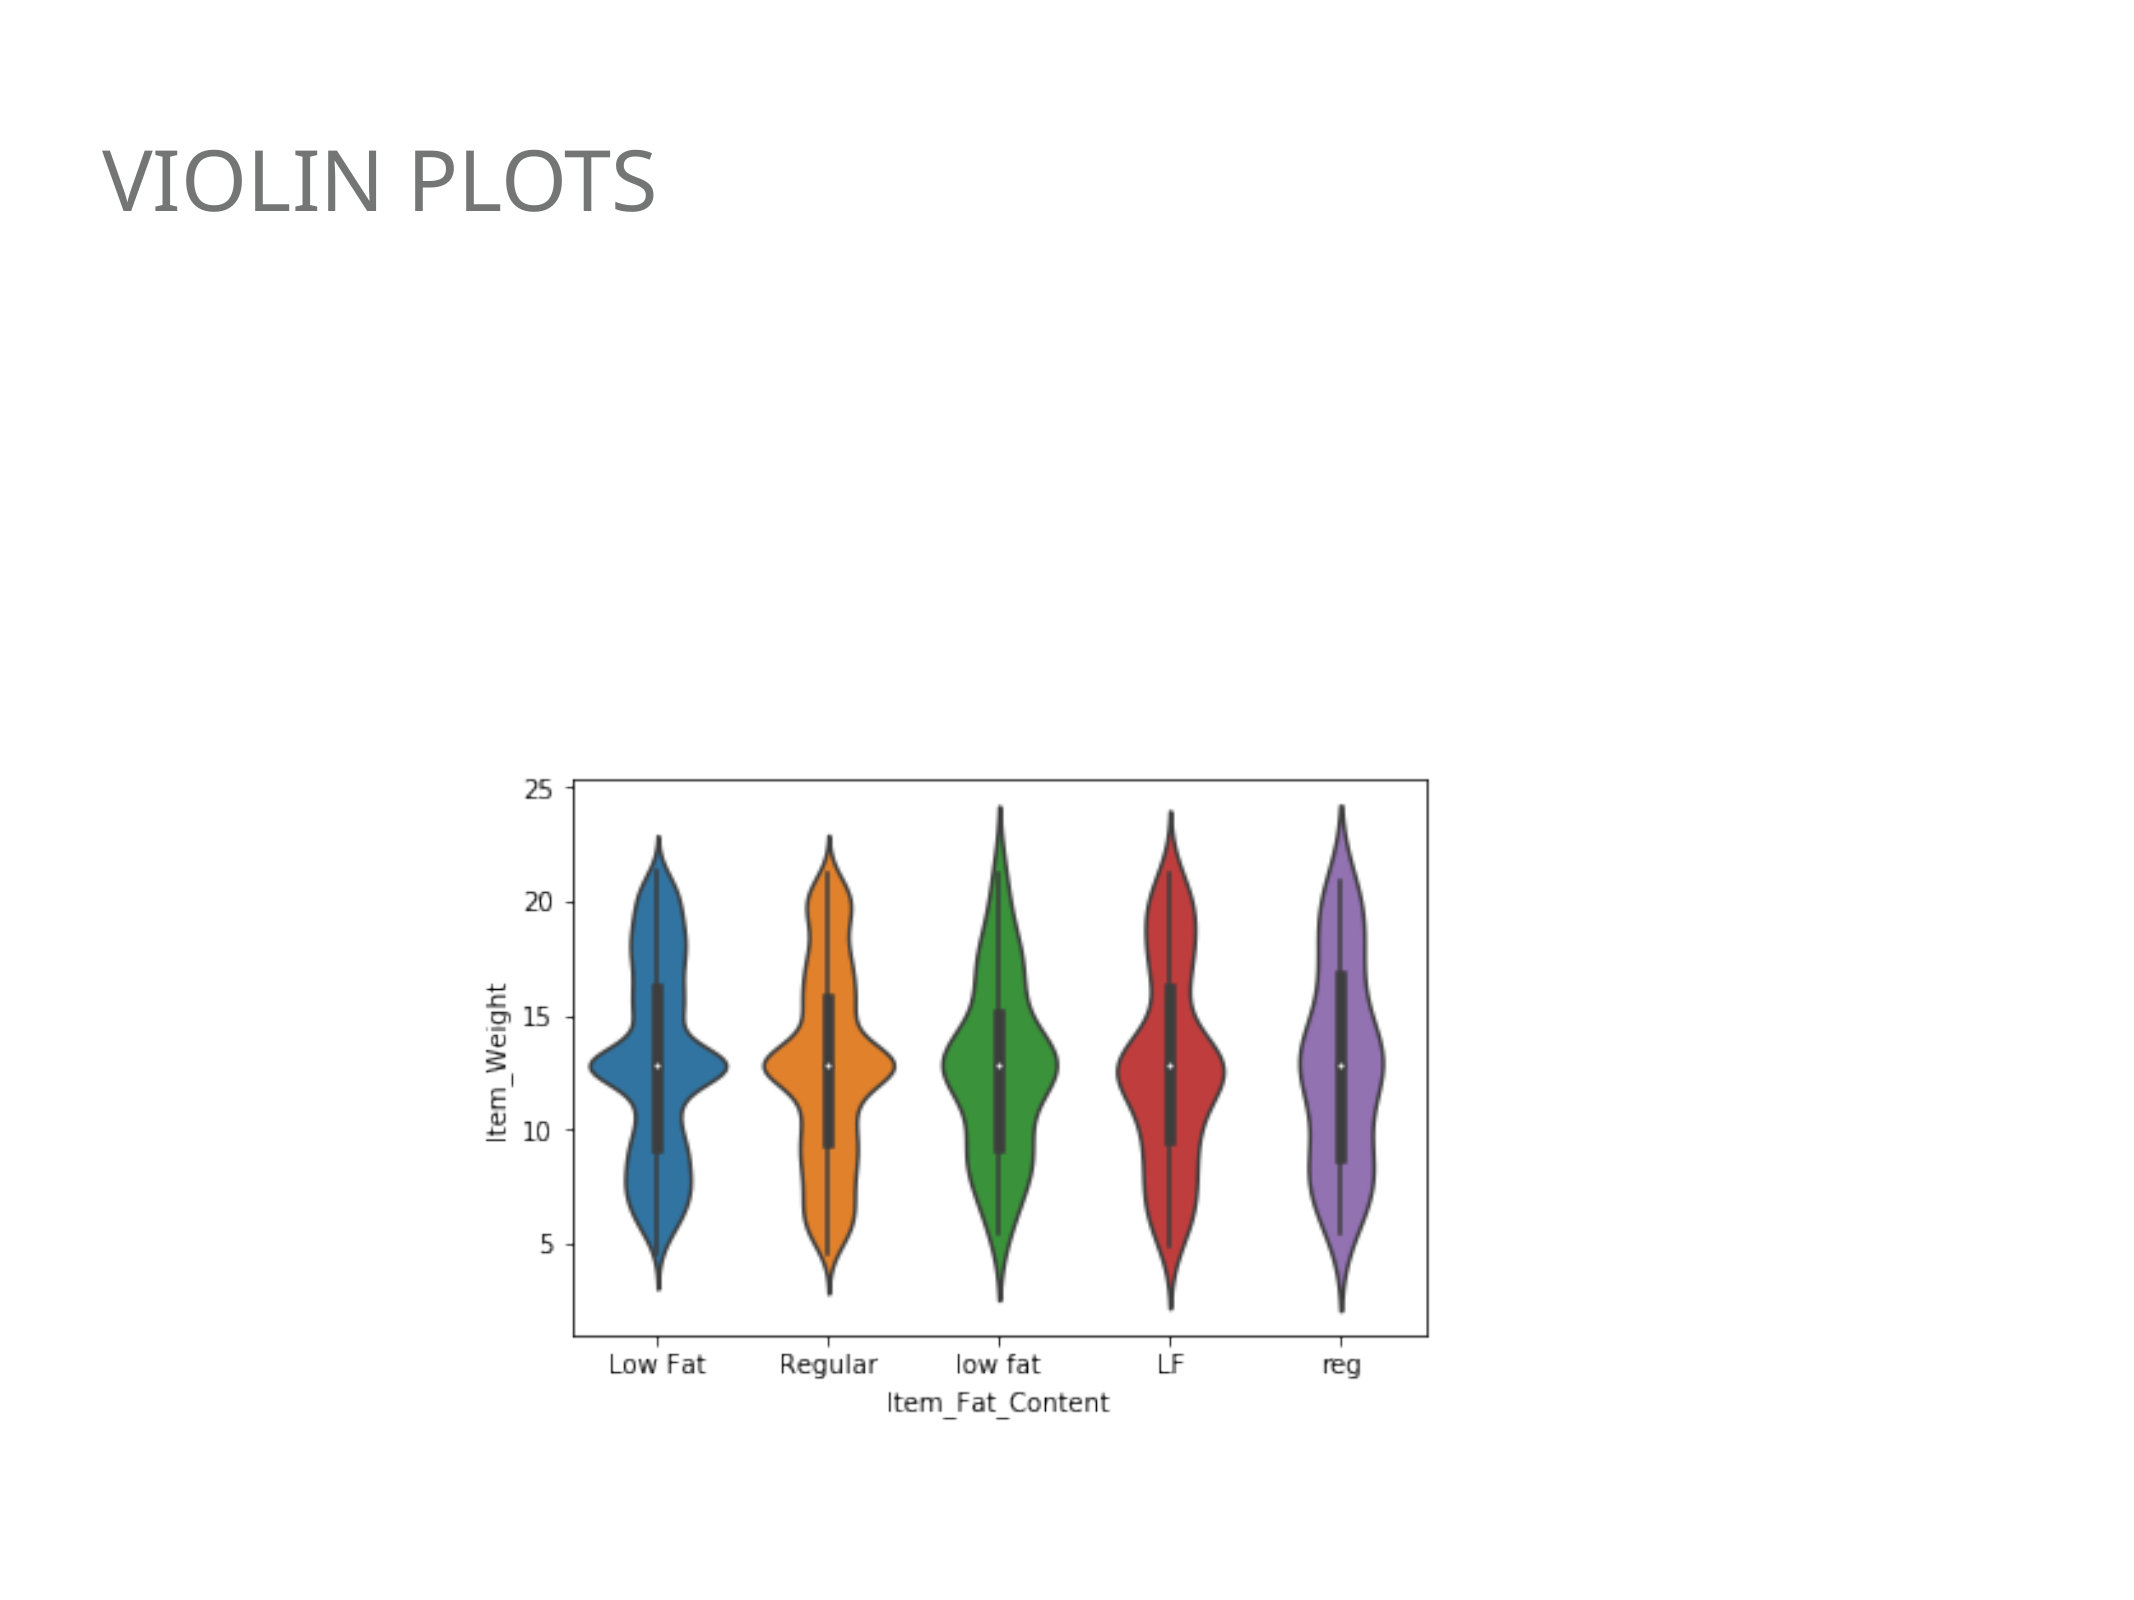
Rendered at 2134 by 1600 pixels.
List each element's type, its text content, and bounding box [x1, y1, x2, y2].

picture [465, 754, 1454, 1436]
title VIOLIN PLOTS [93, 118, 2041, 238]
